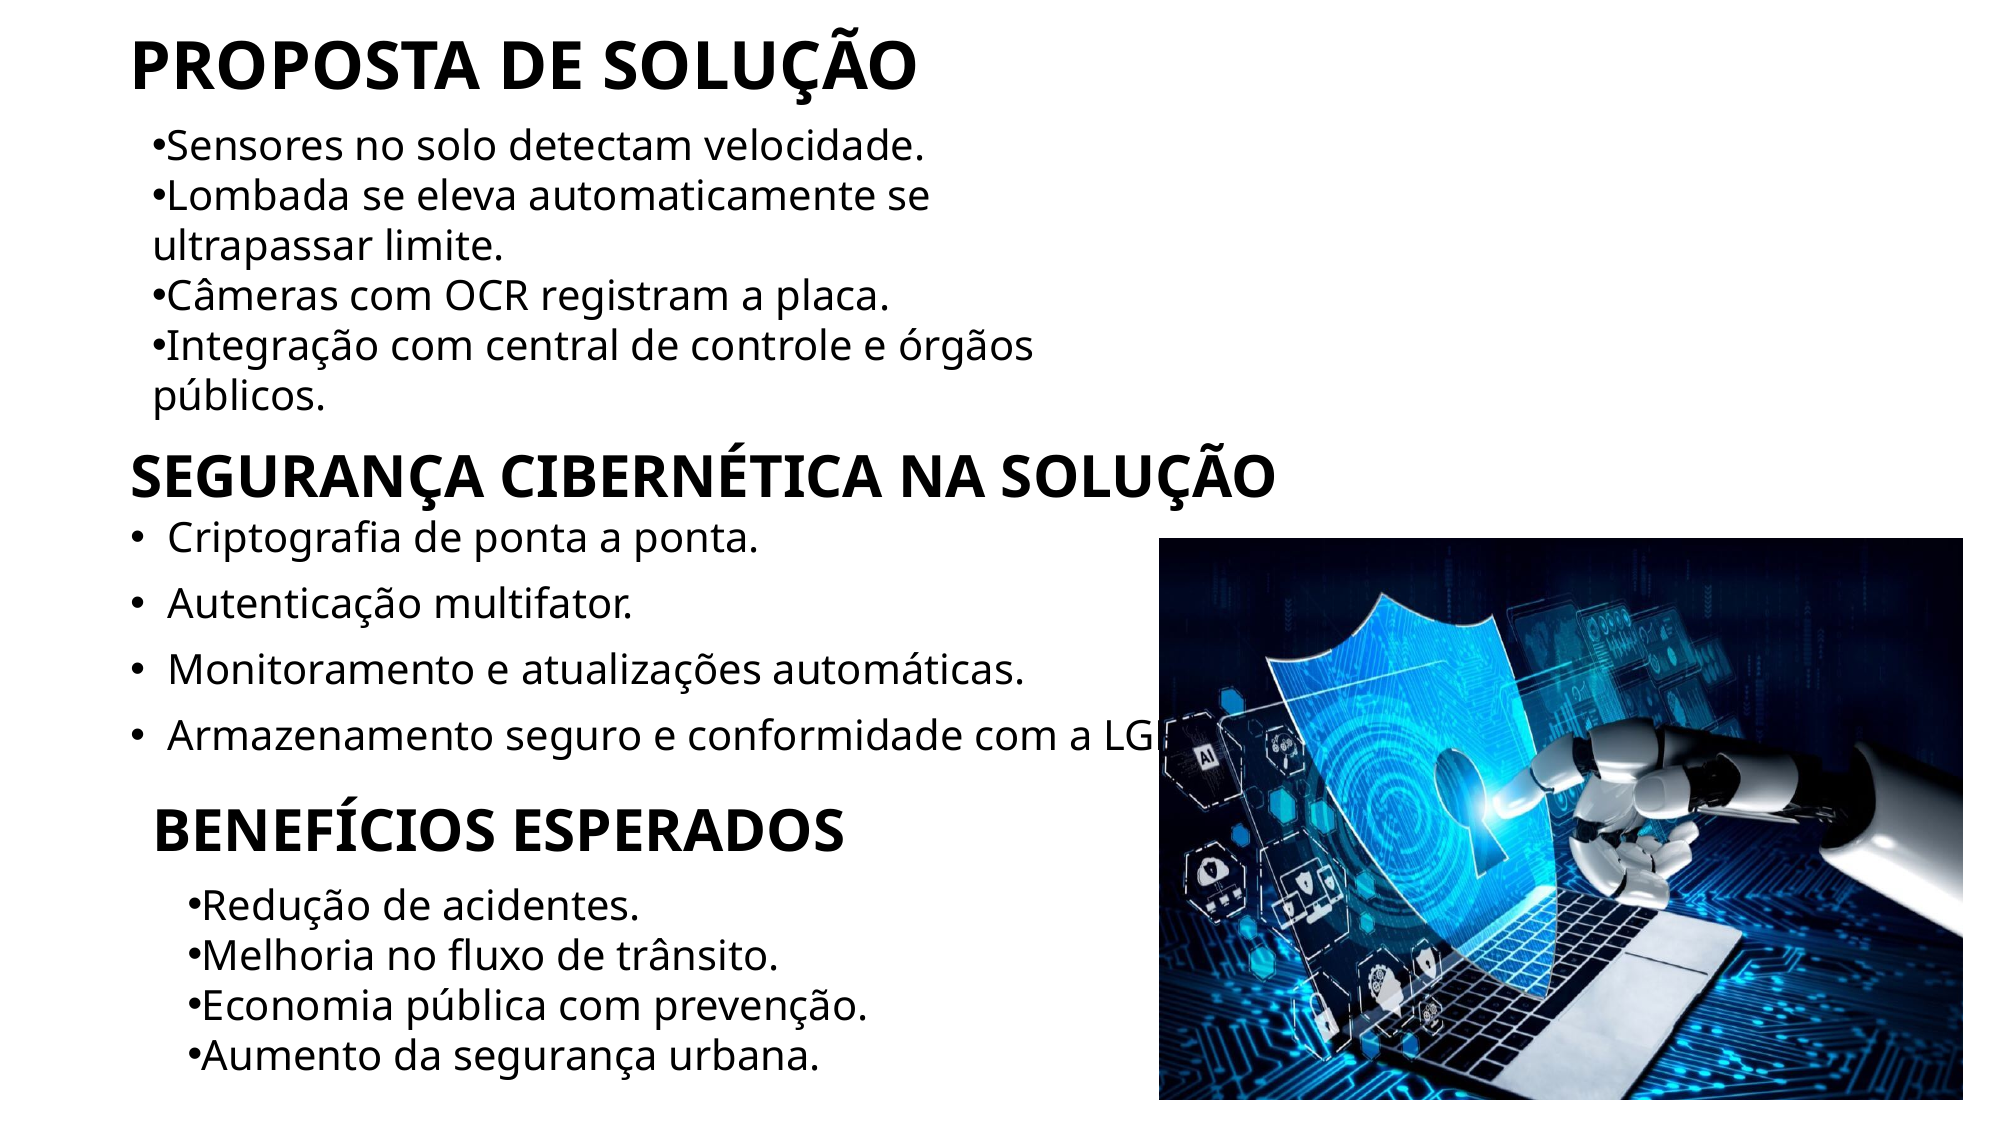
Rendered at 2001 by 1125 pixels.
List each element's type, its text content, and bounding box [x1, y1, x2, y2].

text_box Redução de acidentes. Melhoria no fluxo de trânsito. Economia pública com prevenção. Aumento da segurança urbana. [172, 871, 1158, 1086]
title SEGURANÇA CIBERNÉTICA NA SOLUÇÃO [115, 411, 1841, 508]
text_box Sensores no solo detectam velocidade. Lombada se eleva automaticamente se ultrapassar limite. Câmeras com OCR registram a placa. Integração com central de controle e órgãos públicos. [137, 111, 1137, 427]
picture [1392, 1087, 1407, 1100]
text_box PROPOSTA DE SOLUÇÃO [115, 15, 1115, 111]
picture [1158, 537, 1963, 1100]
list Criptografia de ponta a ponta. Autenticação multifator. Monitoramento e atualizações automáticas. Armazenamento seguro e conformidade com a LGPD. [115, 508, 1841, 786]
text_box BENEFÍCIOS ESPERADOS [137, 785, 1137, 870]
